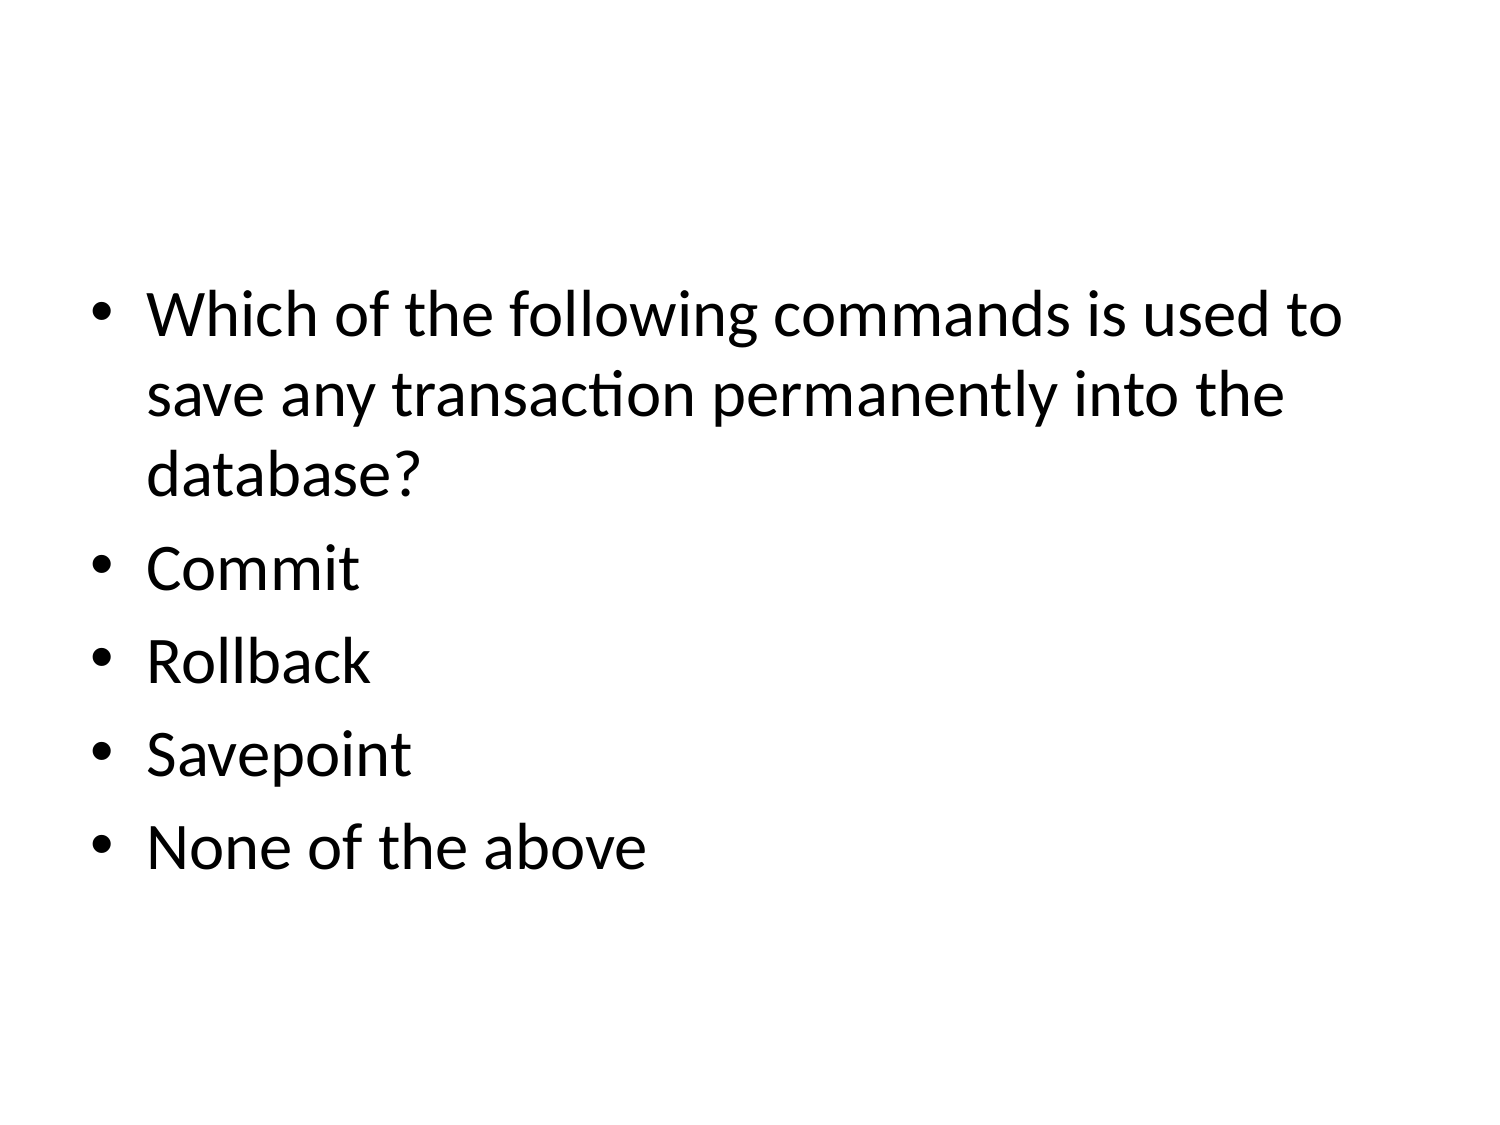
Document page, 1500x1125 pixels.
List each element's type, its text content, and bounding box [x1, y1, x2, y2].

list Which of the following commands is used to save any transaction permanently into the database? Commit Rollback Savepoint None of the above [75, 262, 1425, 1005]
